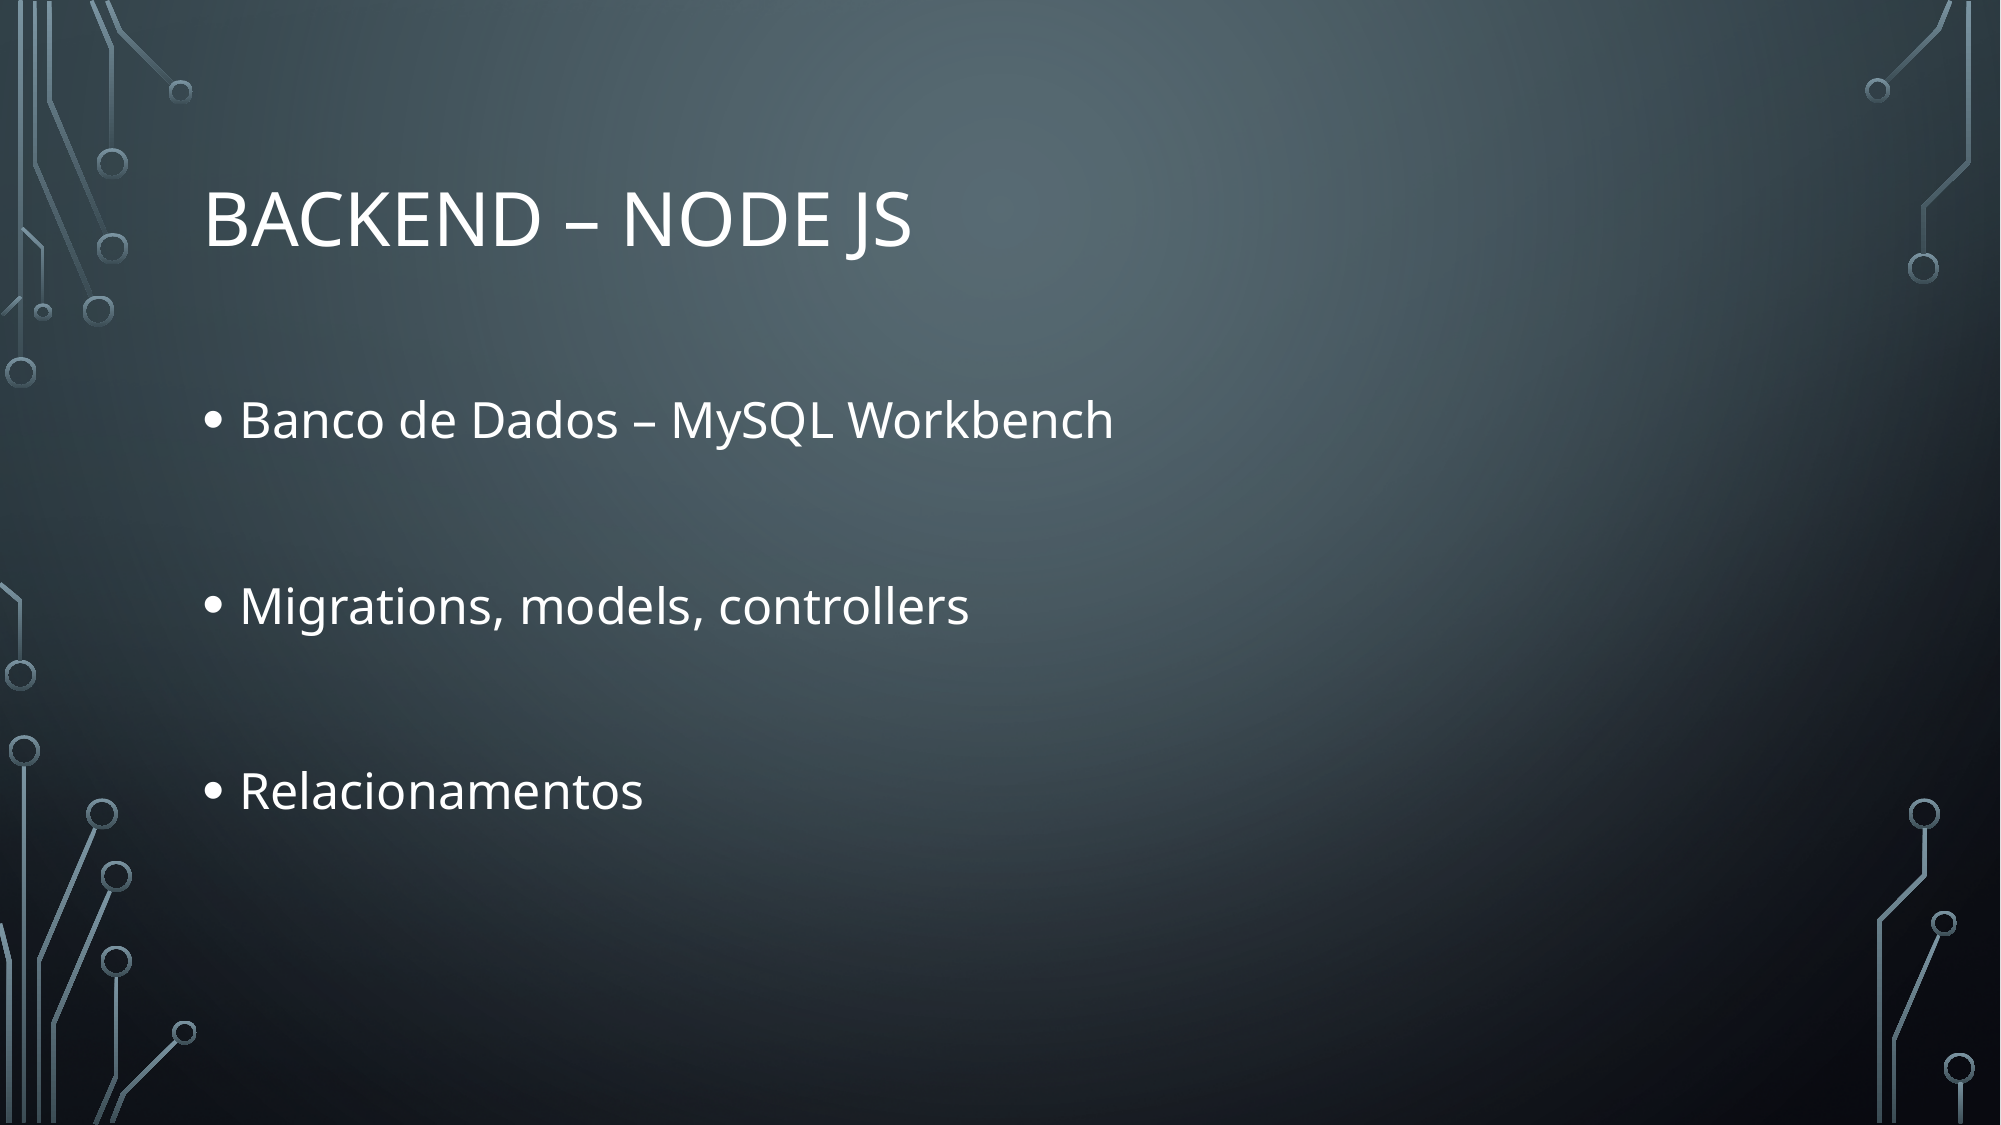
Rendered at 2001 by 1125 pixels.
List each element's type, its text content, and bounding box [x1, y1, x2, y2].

title Backend – node js [187, 101, 1813, 344]
list Banco de Dados – MySQL Workbench Migrations, models, controllers Relacionamentos [187, 369, 1813, 950]
